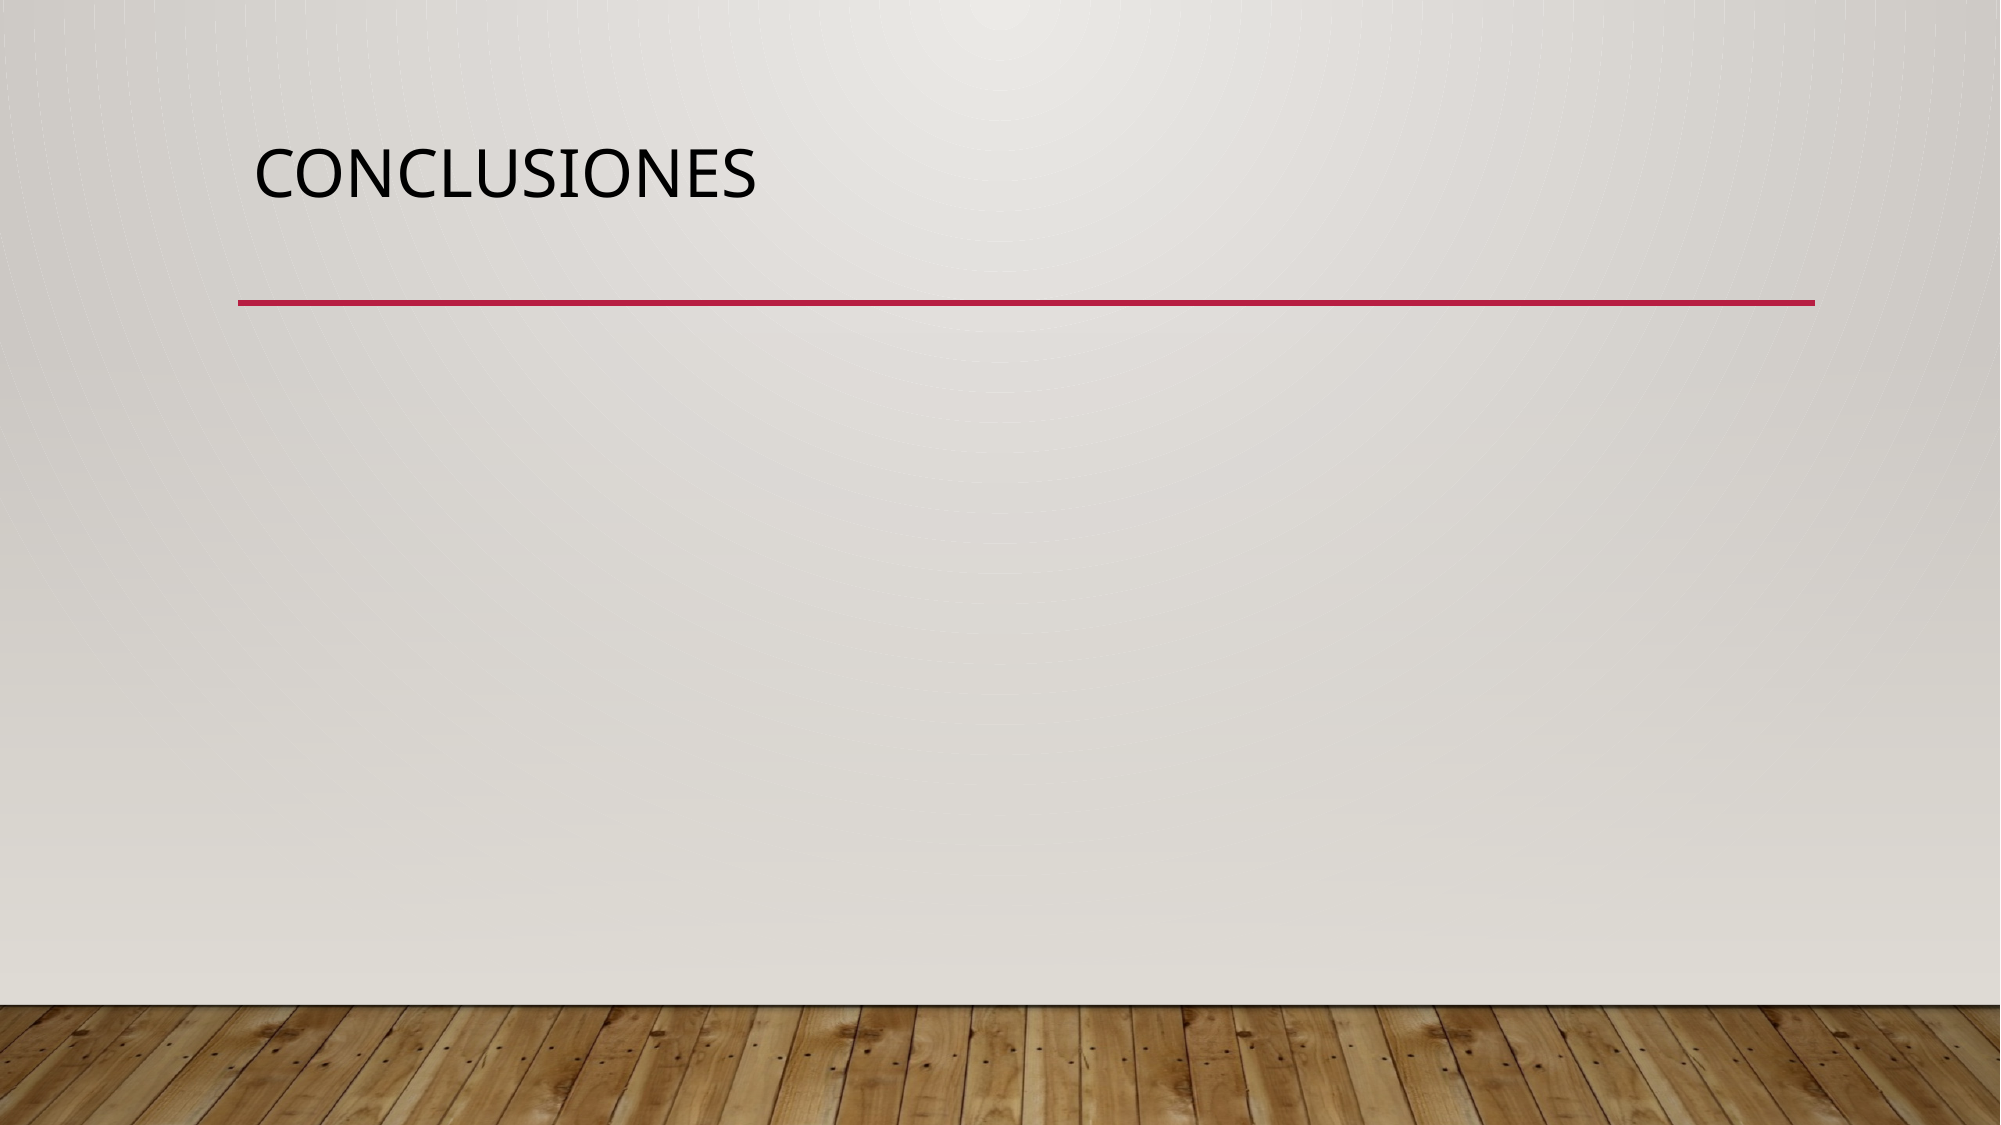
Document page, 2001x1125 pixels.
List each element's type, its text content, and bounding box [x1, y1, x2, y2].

title Conclusiones [238, 131, 1814, 305]
picture [0, 1005, 2000, 1125]
